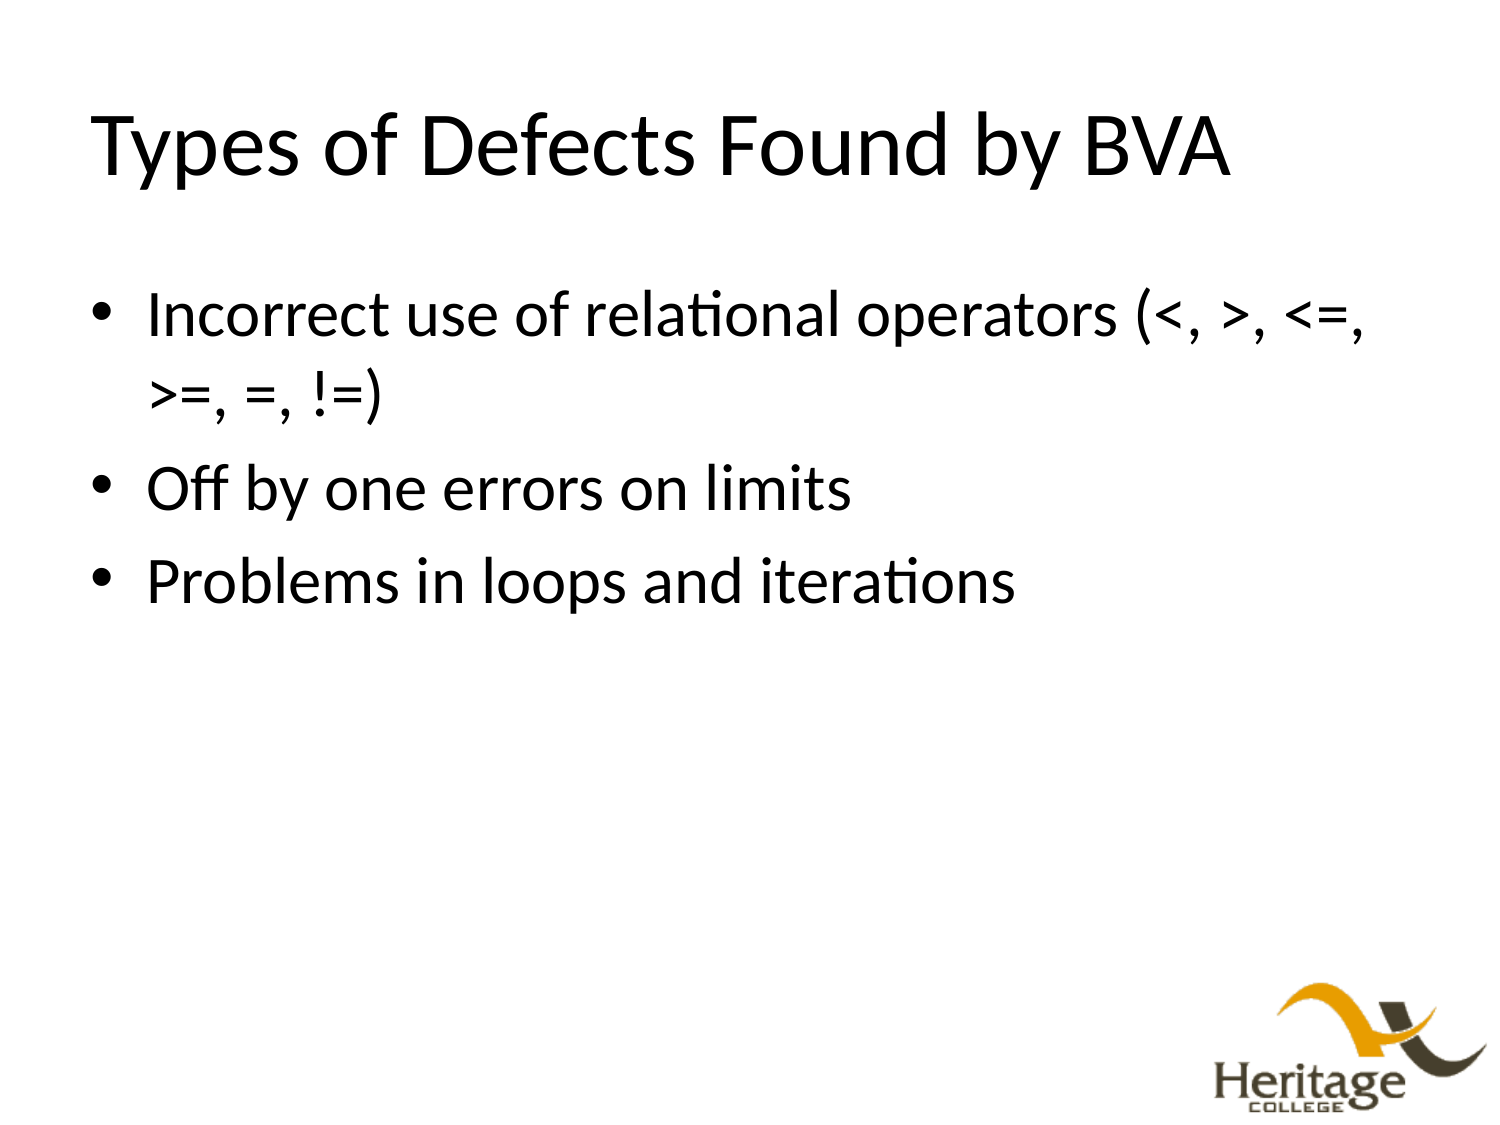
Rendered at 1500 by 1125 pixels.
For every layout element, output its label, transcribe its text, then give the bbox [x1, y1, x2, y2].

list Incorrect use of relational operators (<, >, <=, >=, =, !=) Off by one errors on limits Problems in loops and iterations [75, 262, 1425, 1005]
title Types of Defects Found by BVA [75, 45, 1425, 233]
picture [1208, 975, 1495, 1119]
